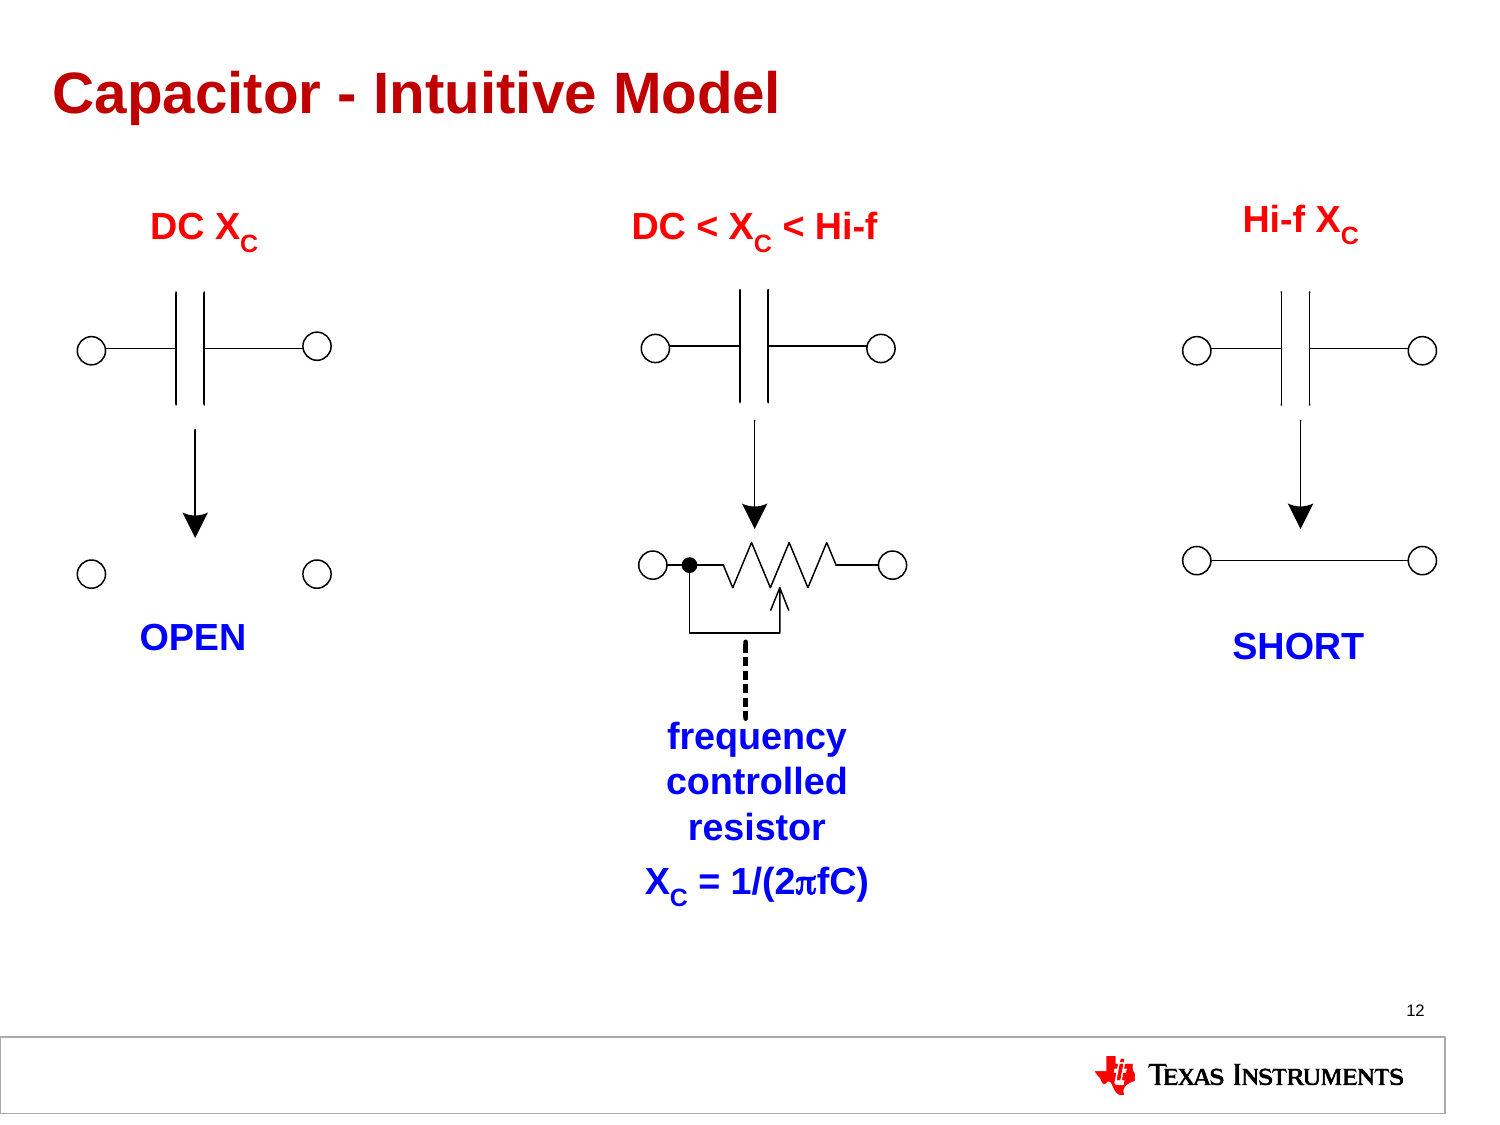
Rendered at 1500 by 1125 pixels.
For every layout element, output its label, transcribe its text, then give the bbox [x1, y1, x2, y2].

text_box Capacitor - Intuitive Model [37, 23, 1426, 157]
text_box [69, 185, 1445, 922]
text_box <number> [1089, 992, 1440, 1027]
picture [1095, 1056, 1403, 1095]
